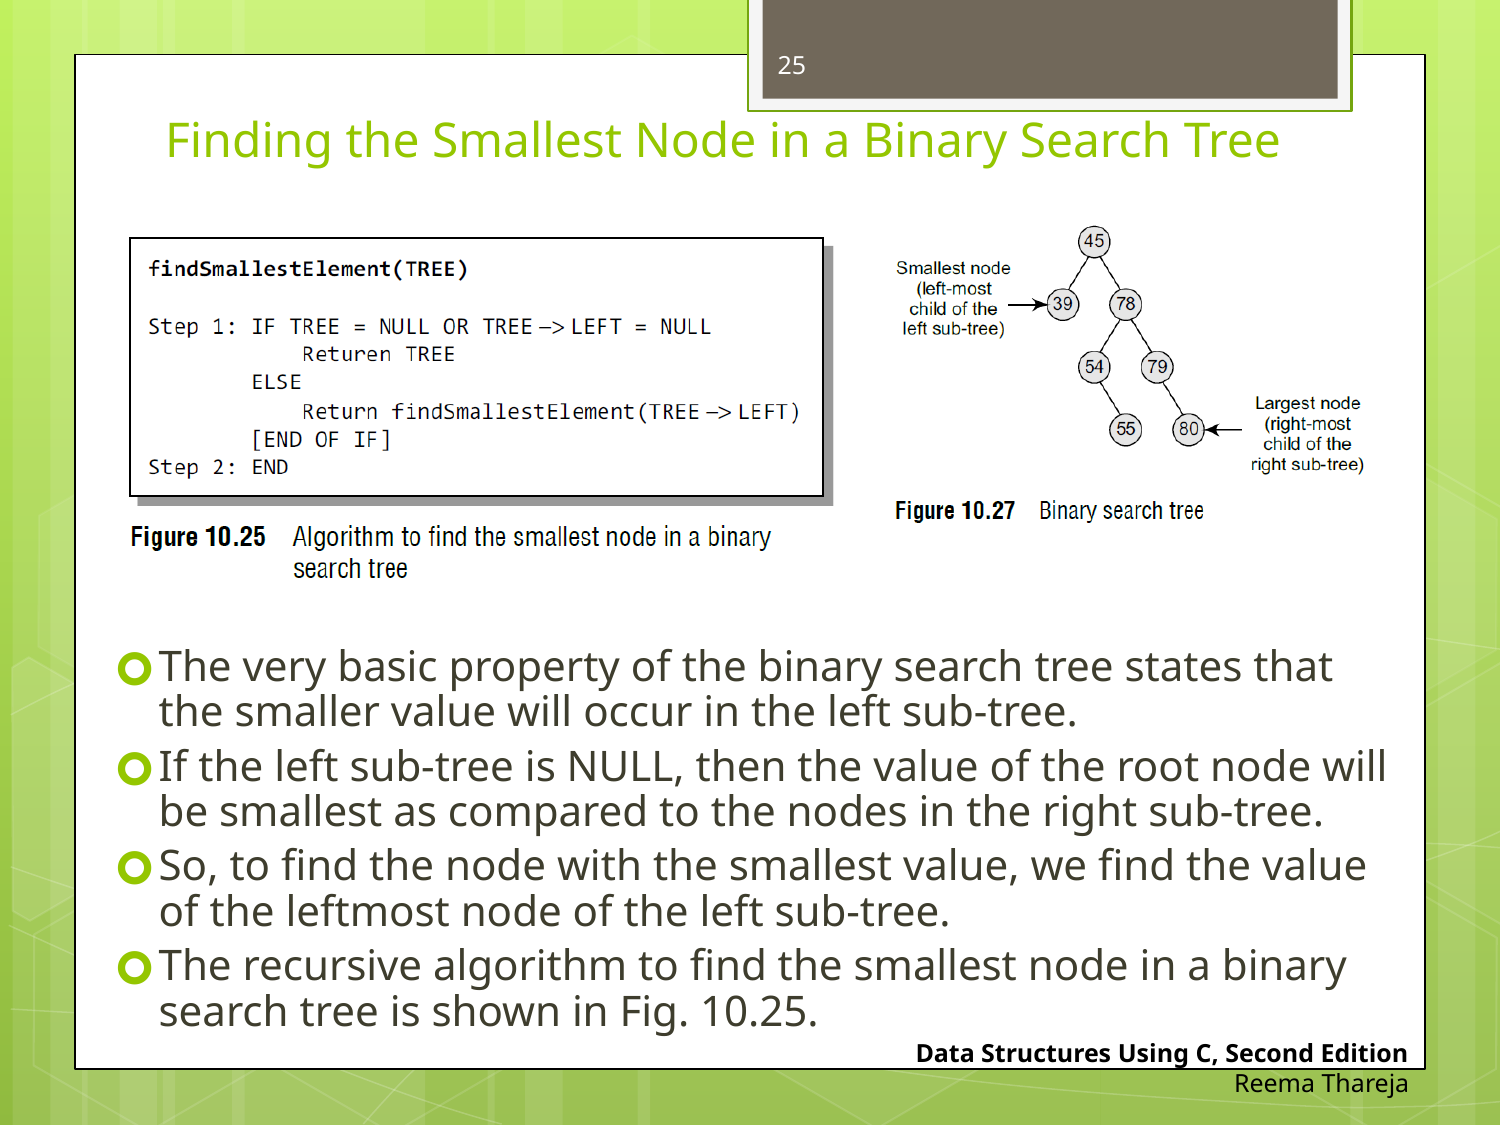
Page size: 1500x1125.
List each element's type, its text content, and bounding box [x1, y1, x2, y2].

footer Data Structures Using C, Second Edition Reema Thareja [849, 1037, 1425, 1098]
slide_number 25 [762, 36, 982, 97]
picture [887, 199, 1380, 532]
title Finding the Smallest Node in a Binary Search Tree [150, 62, 1359, 175]
picture [112, 224, 861, 586]
list The very basic property of the binary search tree states that the smaller value will occur in the left sub-tree. If the left sub-tree is NULL, then the value of the root node will be smallest as compared to the nodes in the right sub-tree. So, to find the node with the smallest value, we find the value of the leftmost node of the left sub-tree. The recursive algorithm to find the smallest node in a binary search tree is shown in Fig. 10.25. [87, 637, 1413, 1047]
